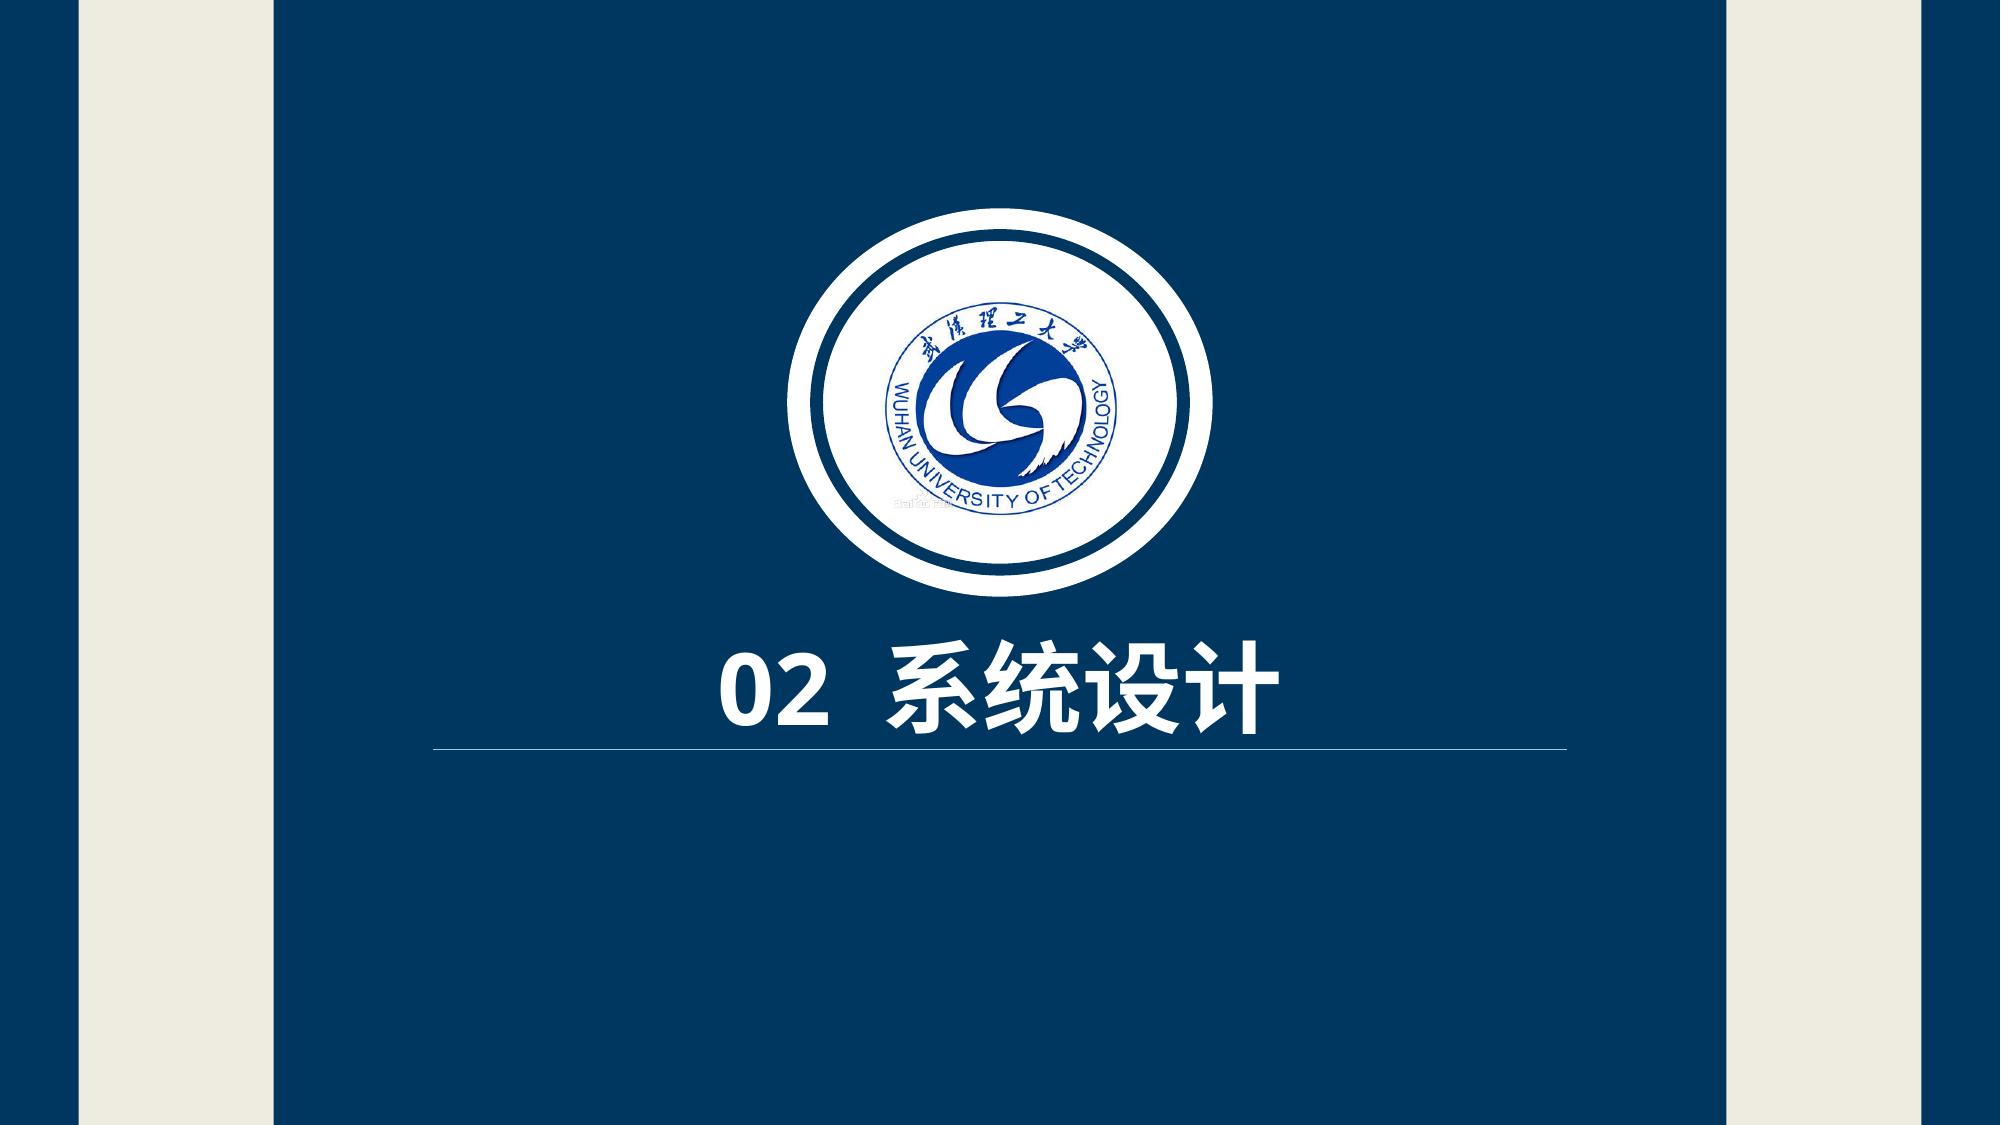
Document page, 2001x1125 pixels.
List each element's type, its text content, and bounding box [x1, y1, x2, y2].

text_box [0, 0, 81, 1125]
picture [880, 296, 1124, 519]
text_box [1919, 0, 2000, 1125]
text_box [786, 208, 1213, 597]
text_box [271, 0, 1729, 1125]
text_box 02 系统设计 [486, 617, 1513, 749]
